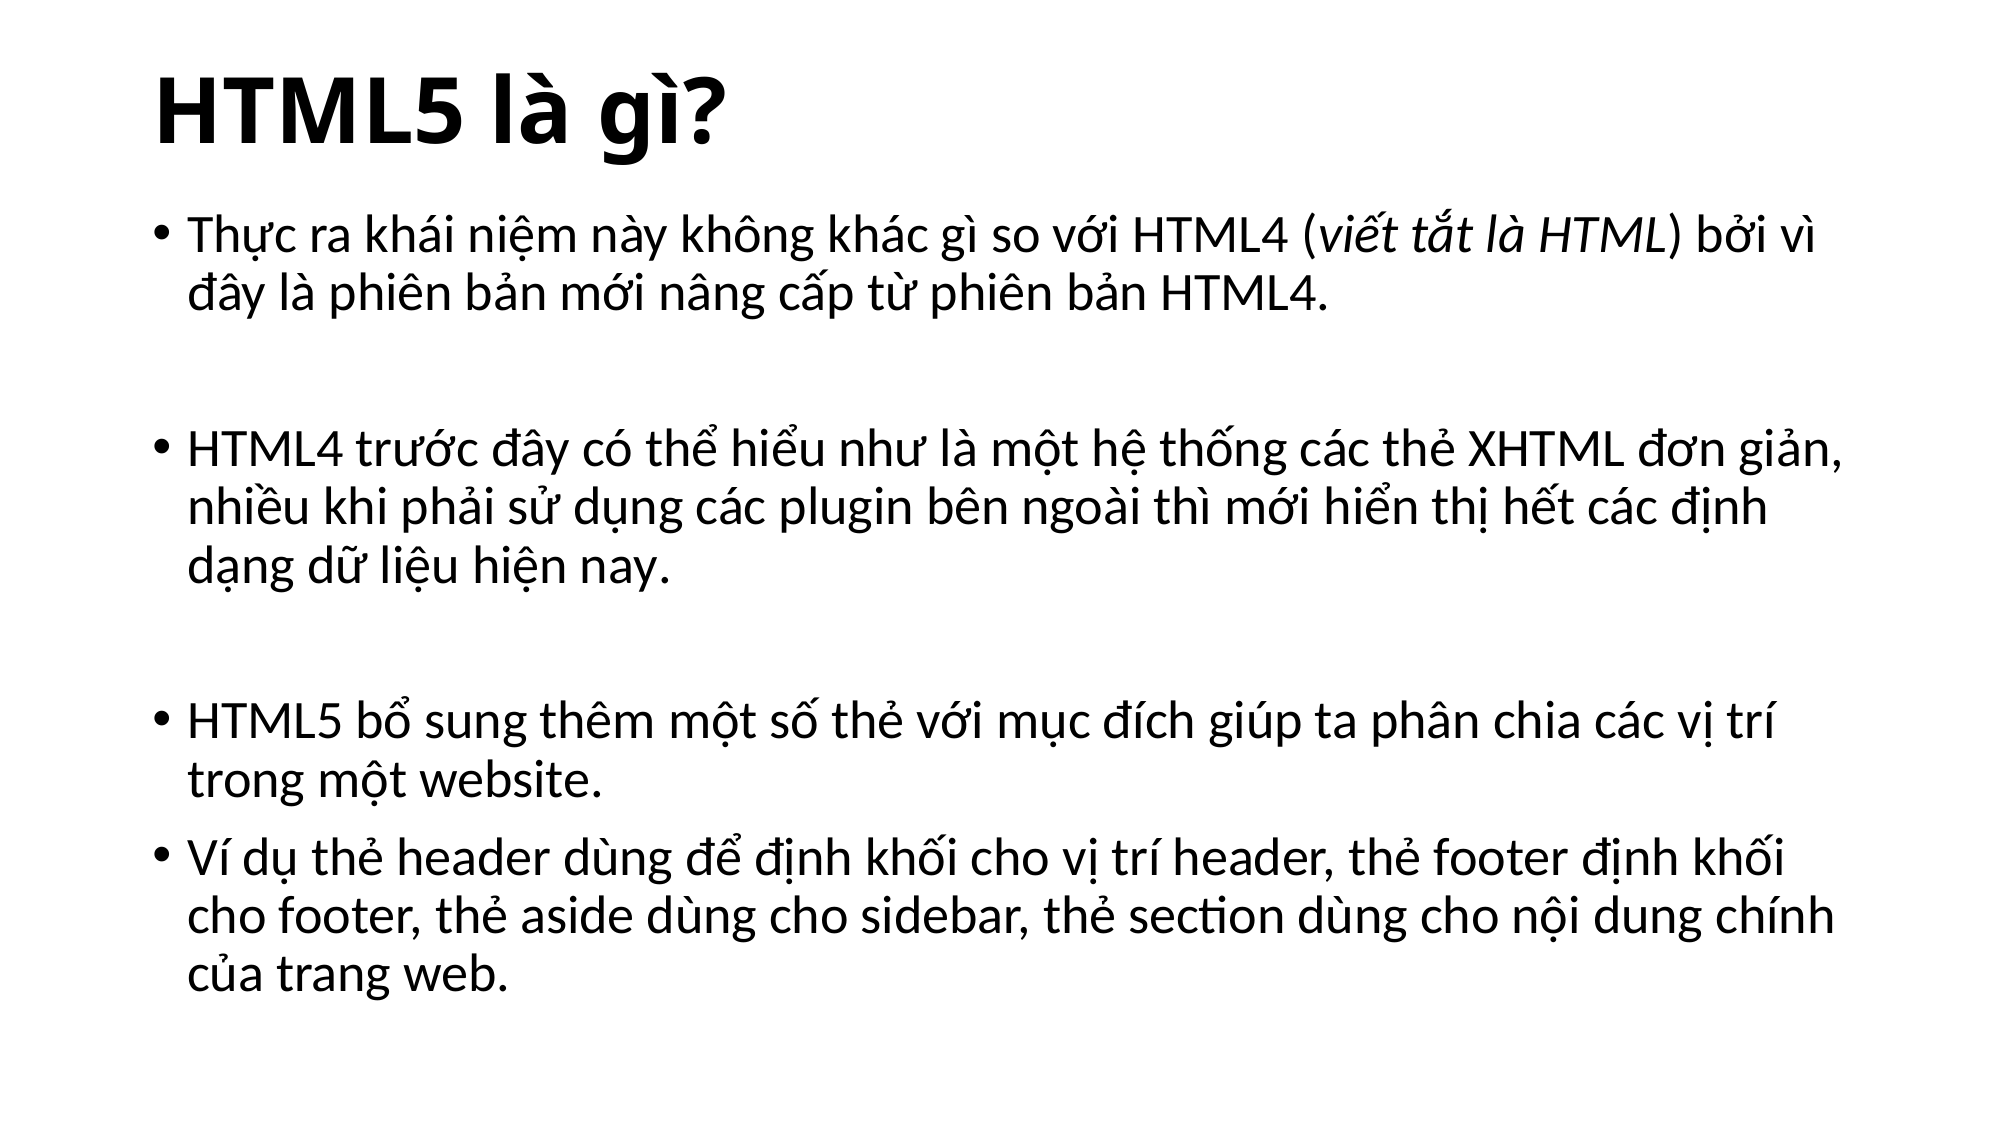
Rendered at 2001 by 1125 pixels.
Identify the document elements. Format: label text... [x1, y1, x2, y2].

title HTML5 là gì? [137, 59, 1863, 198]
list Thực ra khái niệm này không khác gì so với HTML4 (viết tắt là HTML) bởi vì đây là phiên bản mới nâng cấp từ phiên bản HTML4. HTML4 trước đây có thể hiểu như là một hệ thống các thẻ XHTML đơn giản, nhiều khi phải sử dụng các plugin bên ngoài thì mới hiển thị hết các định dạng dữ liệu hiện nay. HTML5 bổ sung thêm một số thẻ với mục đích giúp ta phân chia các vị trí trong một website. Ví dụ thẻ header dùng để định khối cho vị trí header, thẻ footer định khối cho footer, thẻ aside dùng cho sidebar, thẻ section dùng cho nội dung chính của trang web. [137, 198, 1863, 1014]
